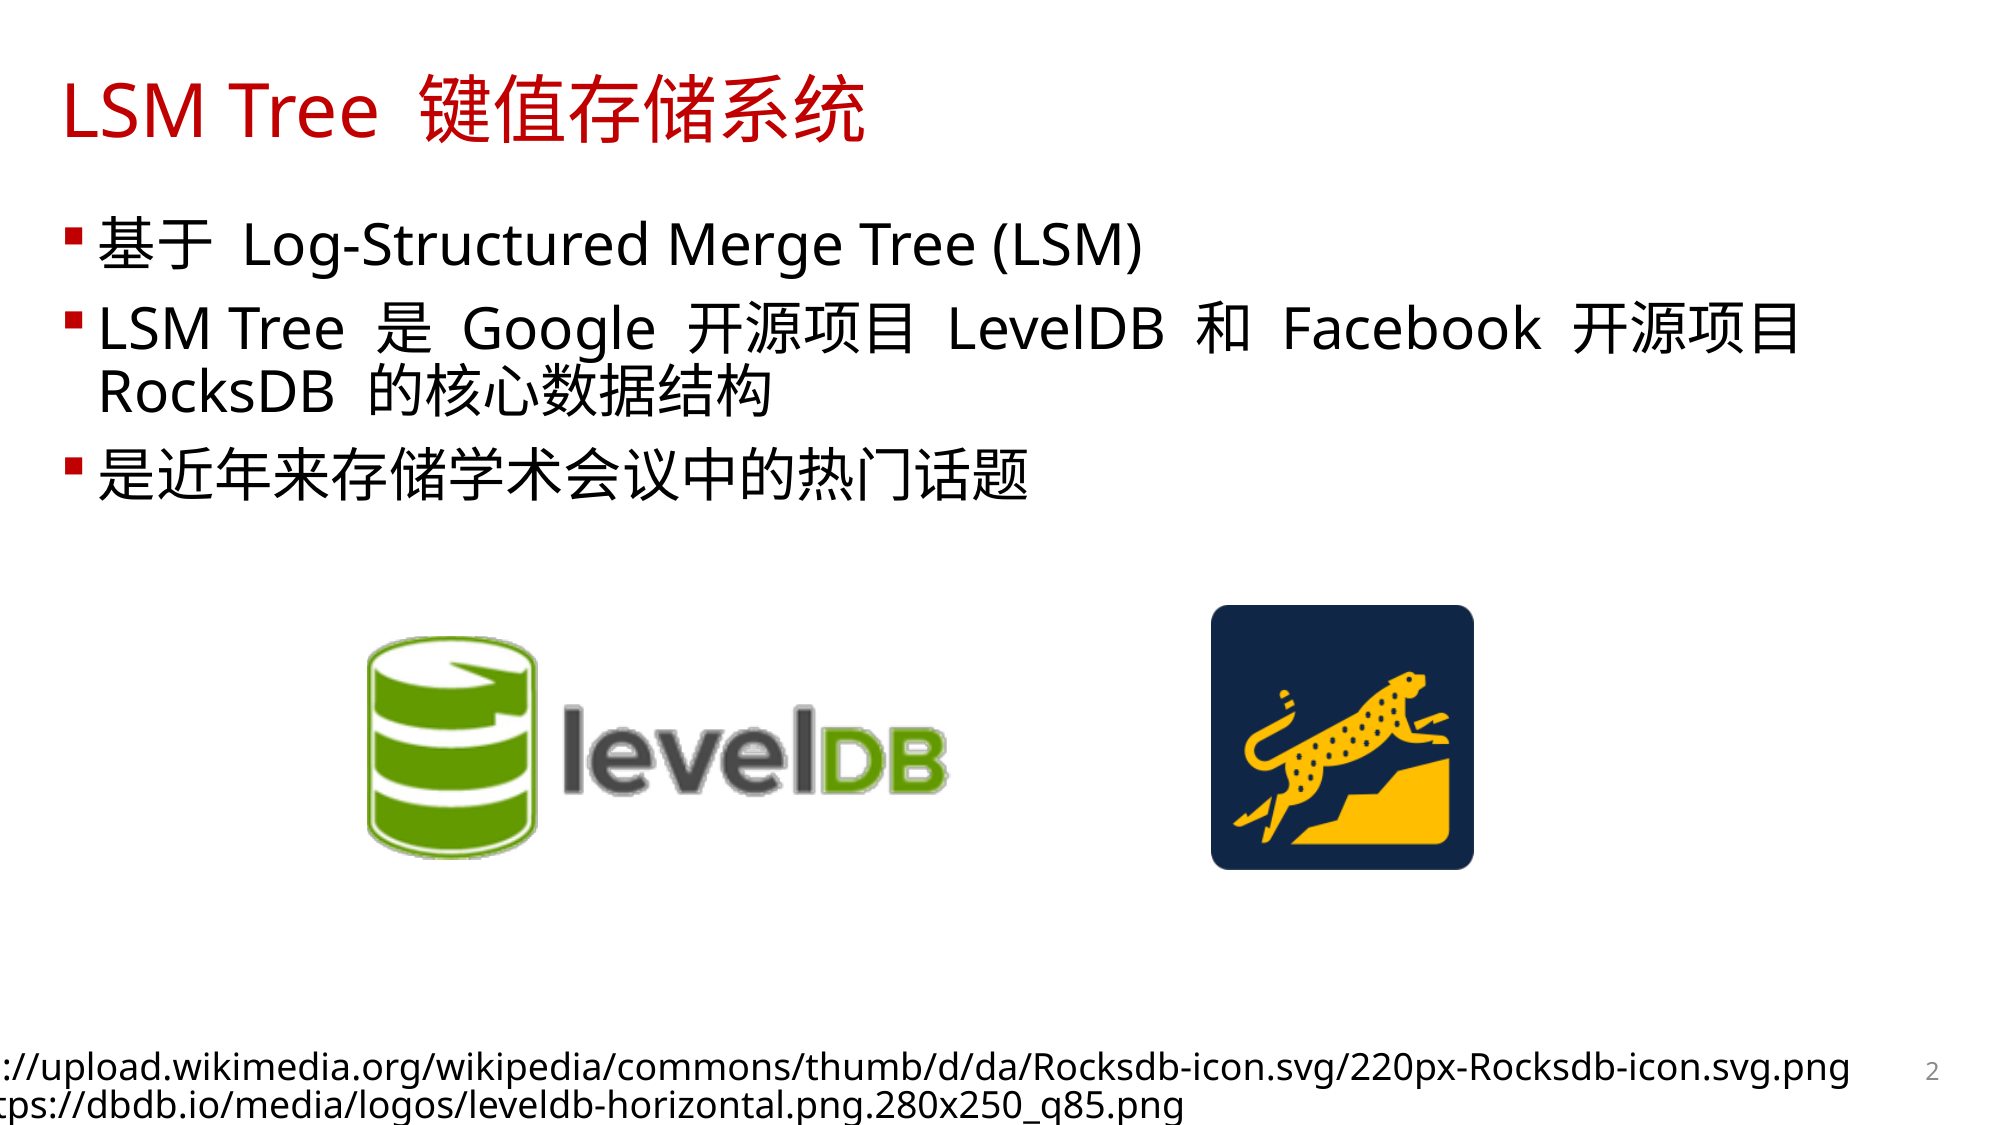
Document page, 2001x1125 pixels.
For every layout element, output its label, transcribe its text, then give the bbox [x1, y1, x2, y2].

text_box https://dbdb.io/media/logos/leveldb-horizontal.png.280x250_q85.png [0, 1073, 1201, 1125]
list 基于 Log-Structured Merge Tree (LSM) LSM Tree 是 Google 开源项目 LevelDB 和 Facebook 开源项目RocksDB 的核心数据结构 是近年来存储学术会议中的热门话题 [45, 208, 1955, 1024]
text_box https://upload.wikimedia.org/wikipedia/commons/thumb/d/da/Rocksdb-icon.svg/220px-Rocksdb-icon.svg.png [0, 1035, 1867, 1096]
picture [367, 636, 951, 860]
slide_number 2 [1412, 1042, 1955, 1103]
picture [1211, 605, 1474, 870]
title LSM Tree 键值存储系统 [45, 59, 1955, 166]
